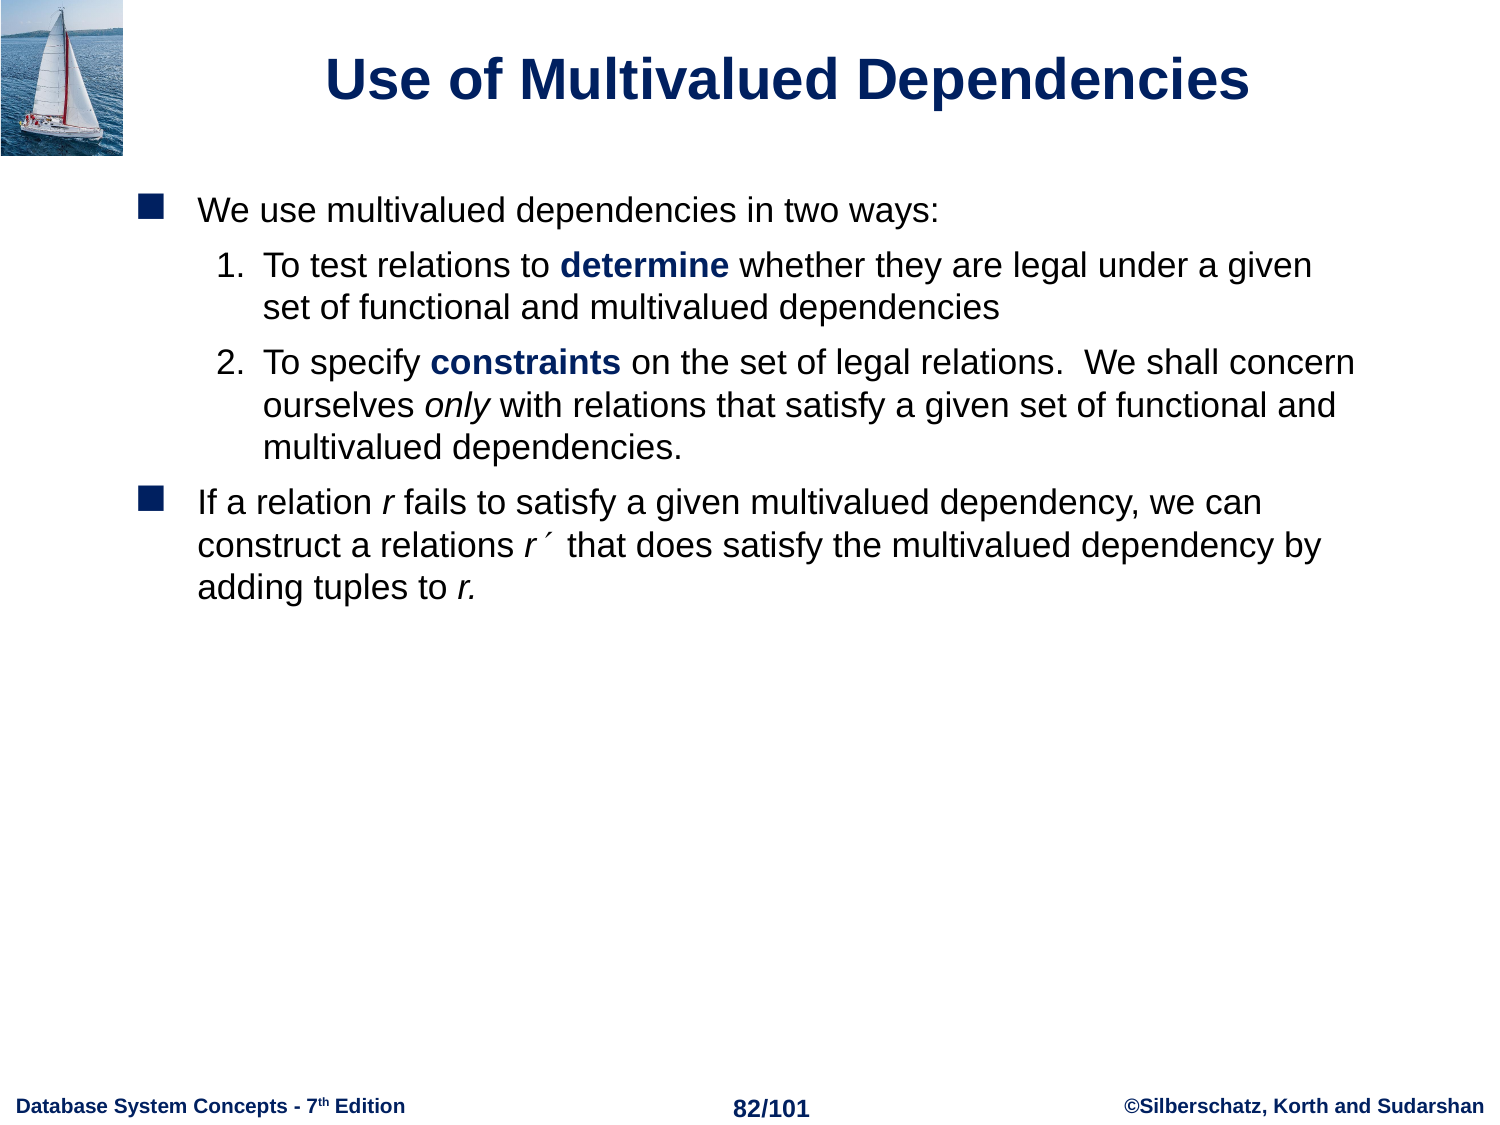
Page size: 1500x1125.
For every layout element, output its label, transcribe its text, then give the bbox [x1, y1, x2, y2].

list We use multivalued dependencies in two ways: 1. To test relations to determine whether they are legal under a given set of functional and multivalued dependencies 2. To specify constraints on the set of legal relations. We shall concern ourselves only with relations that satisfy a given set of functional and multivalued dependencies. If a relation r fails to satisfy a given multivalued dependency, we can construct a relations r that does satisfy the multivalued dependency by adding tuples to r. [126, 179, 1380, 656]
picture [0, 0, 123, 156]
title Use of Multivalued Dependencies [125, 18, 1452, 120]
